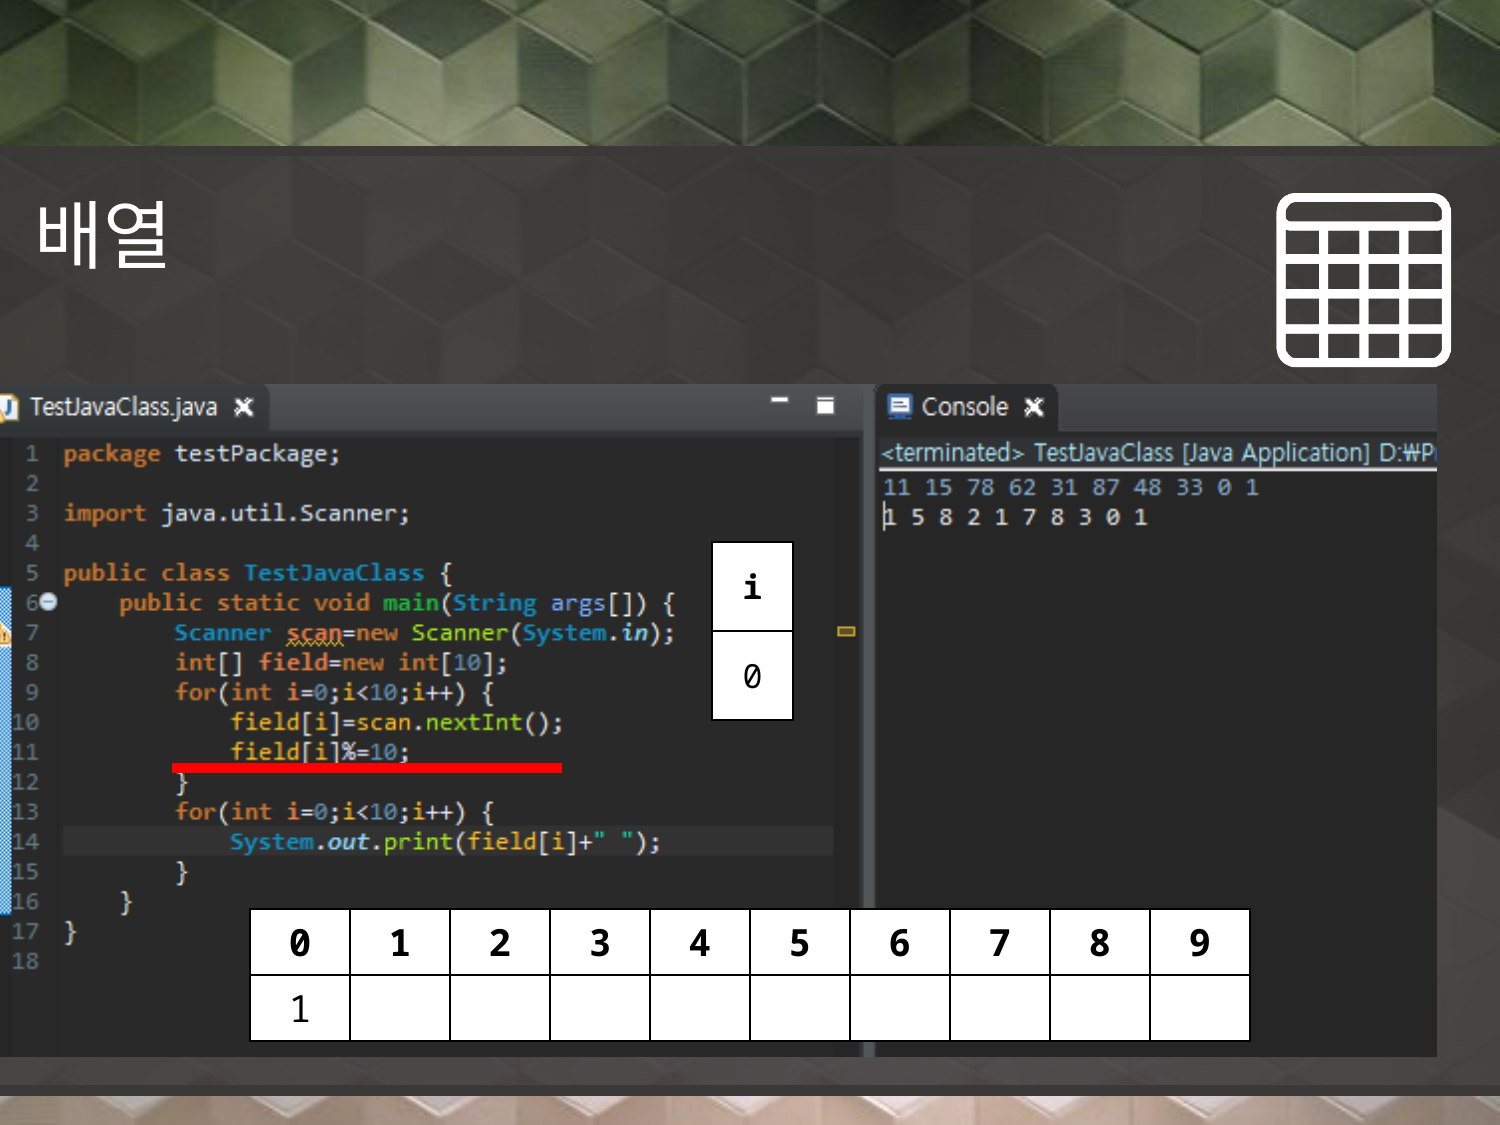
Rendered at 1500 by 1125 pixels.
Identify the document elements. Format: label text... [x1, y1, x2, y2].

picture [0, 0, 1500, 146]
picture [0, 1096, 1500, 1125]
list 배열 [19, 191, 1260, 331]
picture [0, 191, 1467, 1057]
